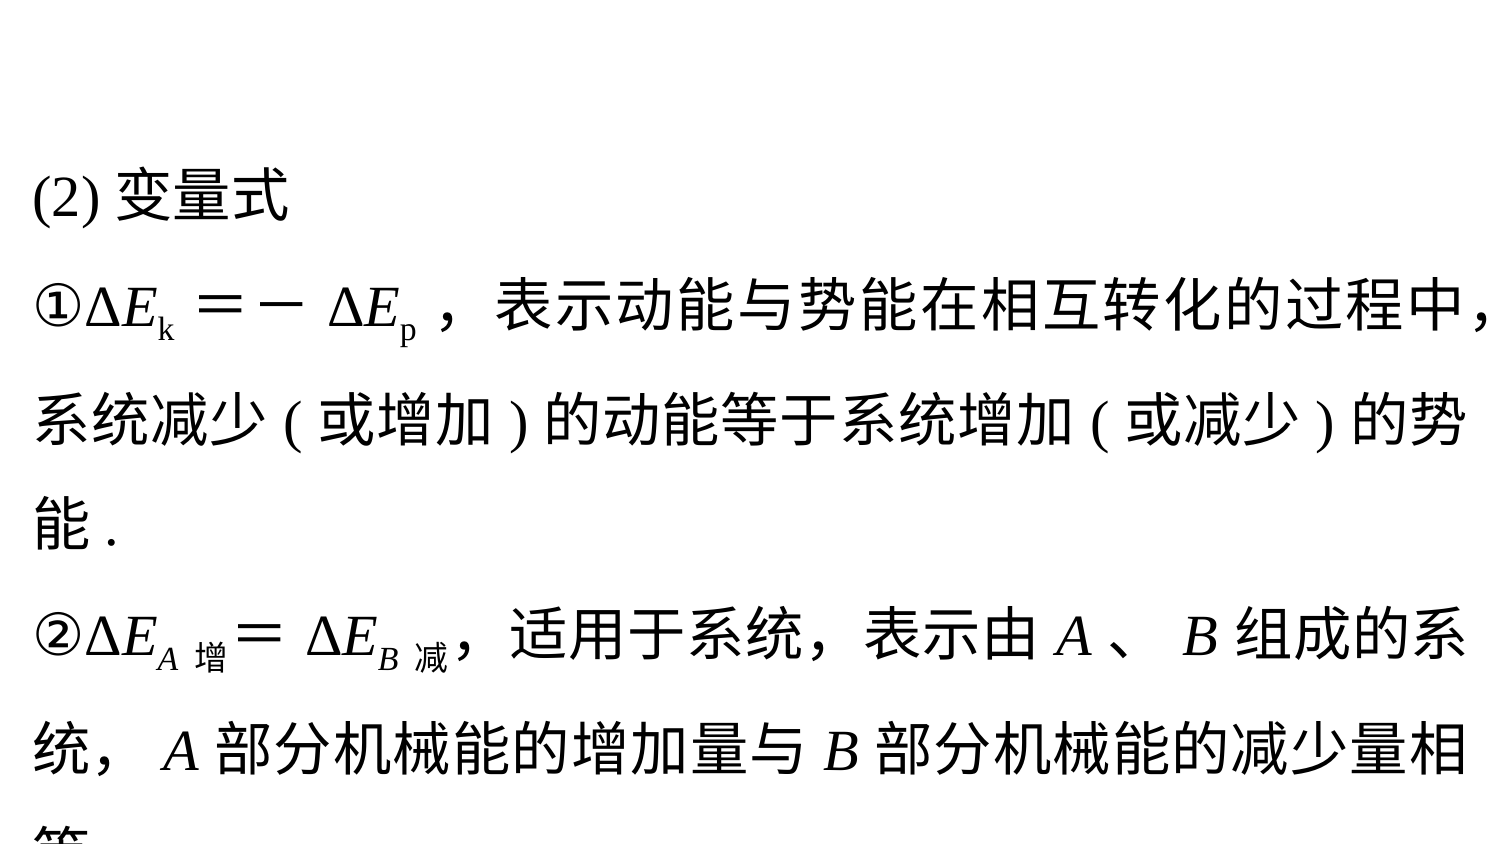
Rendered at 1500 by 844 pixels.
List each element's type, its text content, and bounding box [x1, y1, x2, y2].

text_box (2)变量式 ①ΔEk＝－ΔEp，表示动能与势能在相互转化的过程中，系统减少(或增加)的动能等于系统增加(或减少)的势能. ②ΔEA增＝ΔEB减，适用于系统，表示由A、B组成的系统，A部分机械能的增加量与B部分机械能的减少量相等. [17, 115, 1483, 844]
